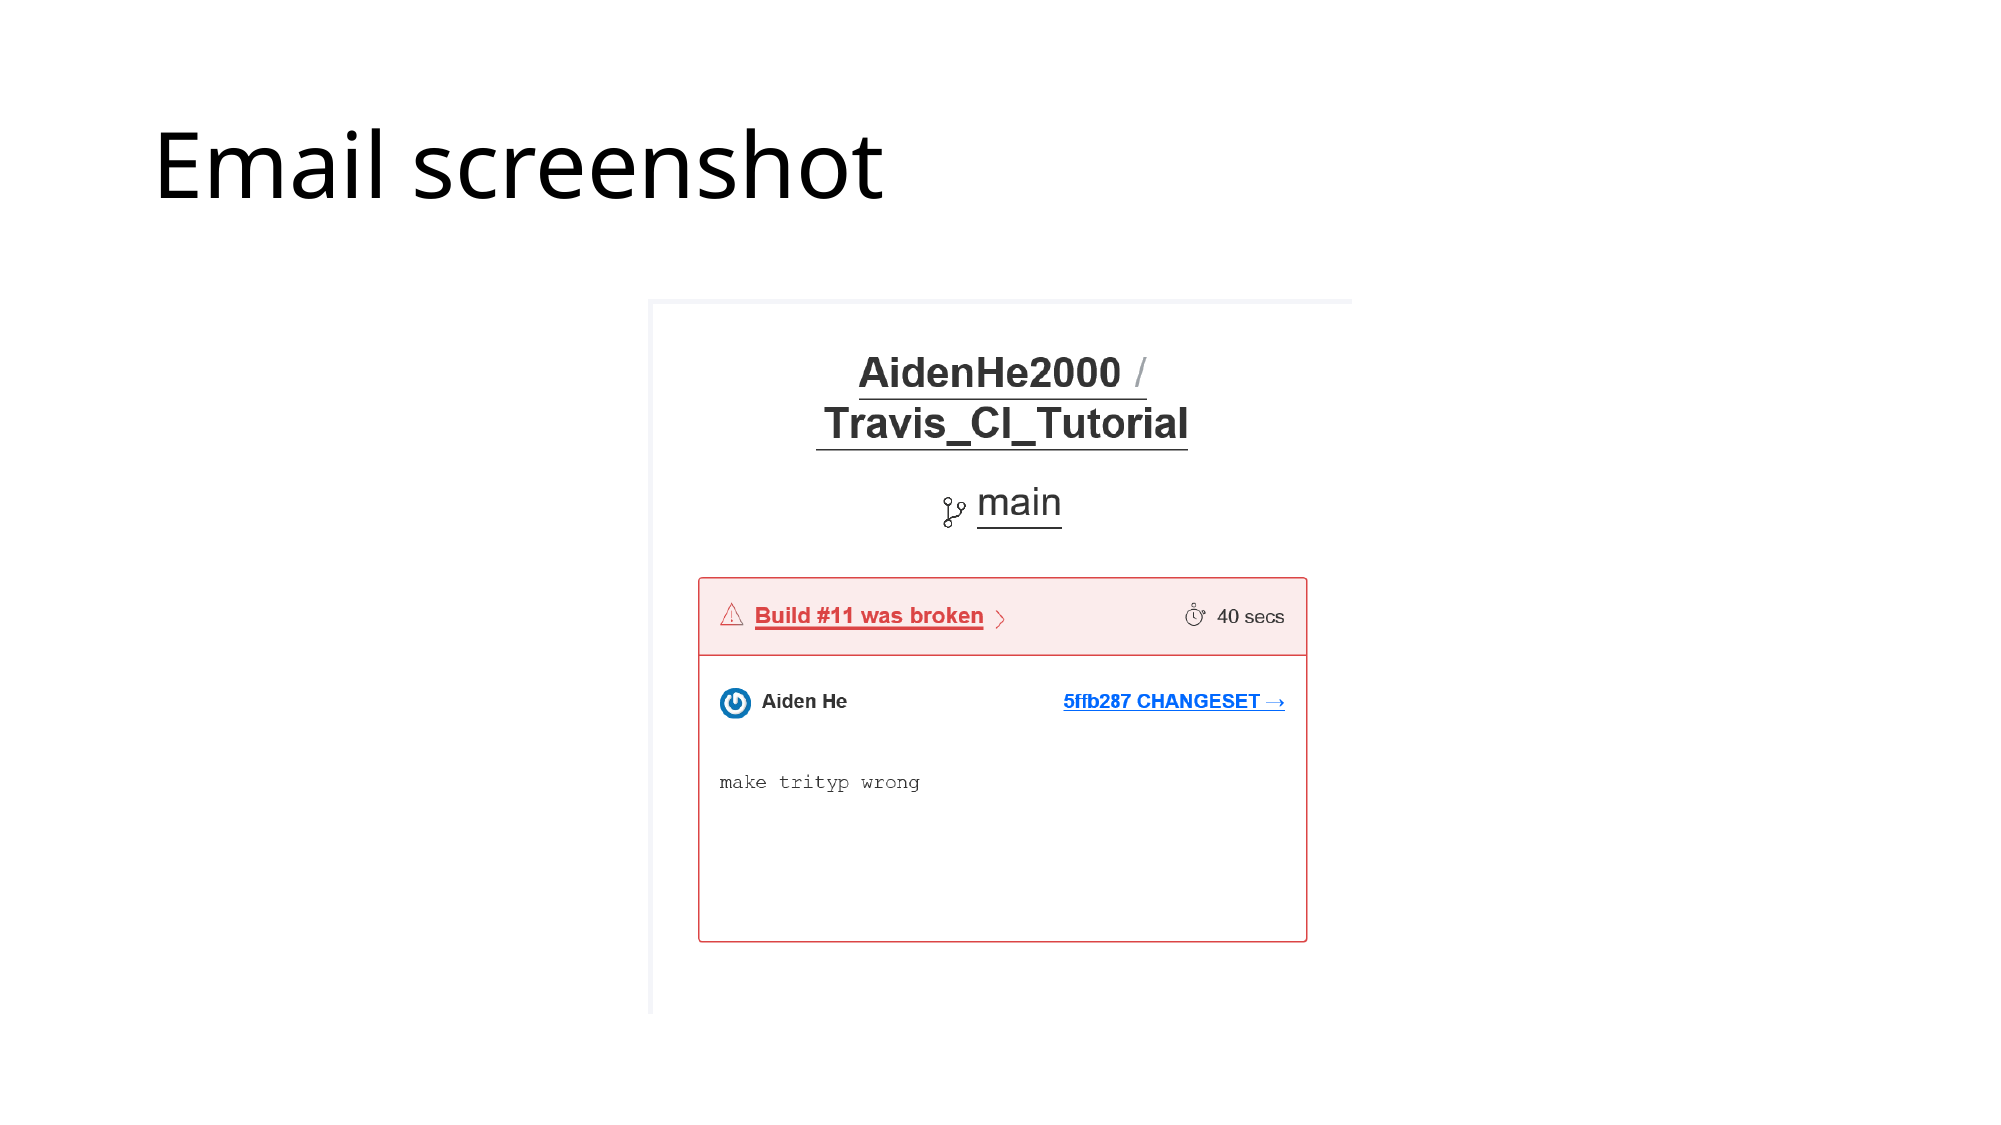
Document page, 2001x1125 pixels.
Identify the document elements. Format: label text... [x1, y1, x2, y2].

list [648, 299, 1352, 1014]
title Email screenshot [137, 59, 1863, 278]
